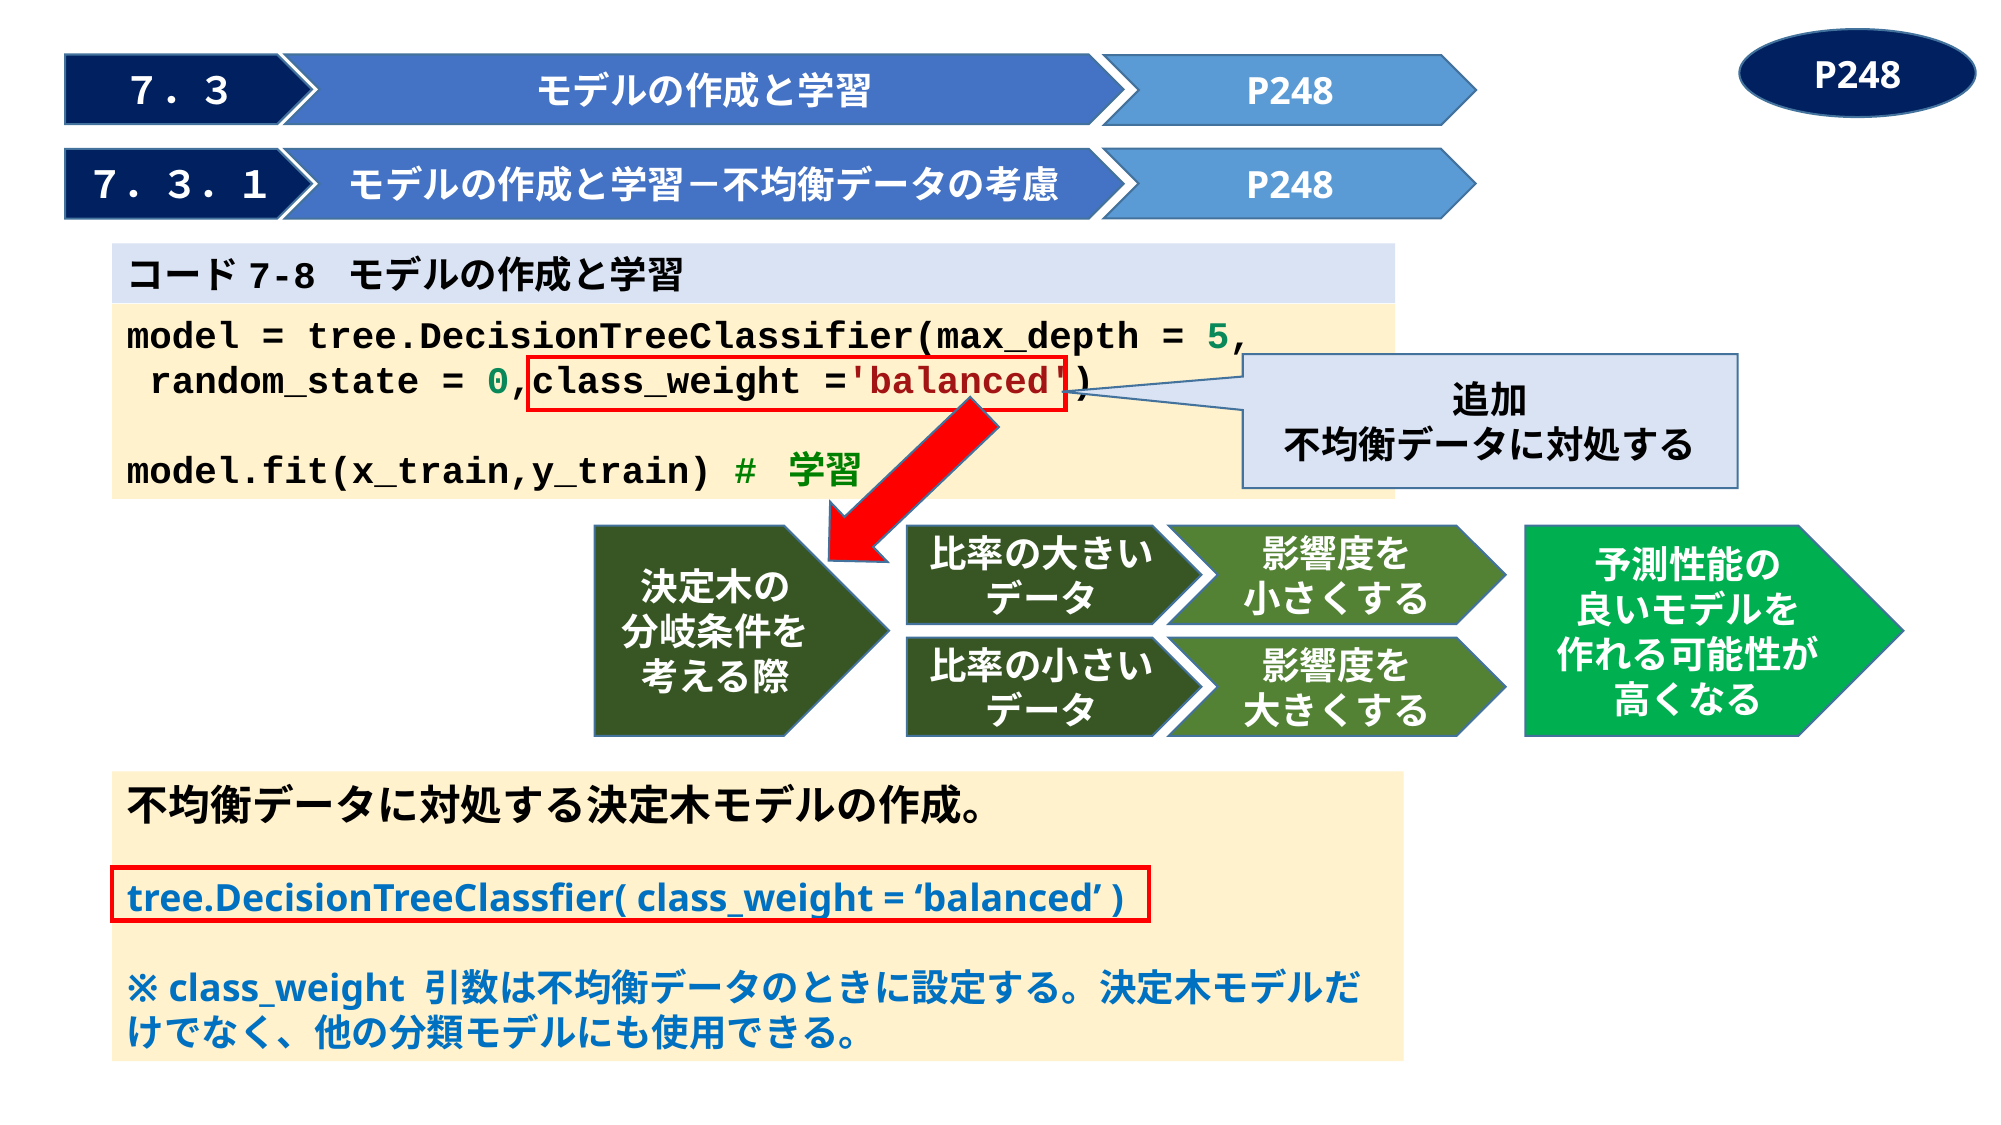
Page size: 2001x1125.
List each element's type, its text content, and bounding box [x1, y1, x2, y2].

text_box P248 [1101, 54, 1478, 126]
text_box 予測性能の 良いモデルを 作れる可能性が高くなる [1524, 524, 1905, 737]
text_box 比率の小さい データ [905, 636, 1203, 737]
text_box モデルの作成と学習－不均衡データの考慮 [282, 147, 1126, 220]
text_box [527, 356, 1067, 411]
text_box P248 [1101, 147, 1478, 220]
text_box コード7-8 モデルの作成と学習 [112, 243, 1396, 304]
text_box ７．３ [64, 53, 314, 126]
text_box [827, 395, 1001, 564]
text_box 比率の大きいデータ [905, 524, 1203, 626]
text_box 影響度を 小さくする [1166, 524, 1508, 626]
text_box 影響度を 大きくする [1166, 636, 1508, 737]
text_box model = tree.DecisionTreeClassifier(max_depth = 5, random_state = 0,class_weight ='balanced') model.fit(x_train,y_train) # 学習 [112, 304, 1396, 499]
text_box P248 [1738, 28, 1977, 119]
text_box 決定木の 分岐条件を 考える際 [593, 524, 891, 737]
text_box ７．３．１ [64, 147, 314, 220]
text_box [111, 867, 1150, 922]
text_box 追加 不均衡データに対処する [1061, 353, 1739, 490]
text_box 不均衡データに対処する決定木モデルの作成。 tree.DecisionTreeClassfier( class_weight = ‘balanced’ ) ※ class_weight 引数は不均衡データのときに設定する。決定木モデルだけでなく、他の分類モデルにも使用できる。 [112, 771, 1404, 1062]
text_box モデルの作成と学習 [282, 53, 1126, 126]
